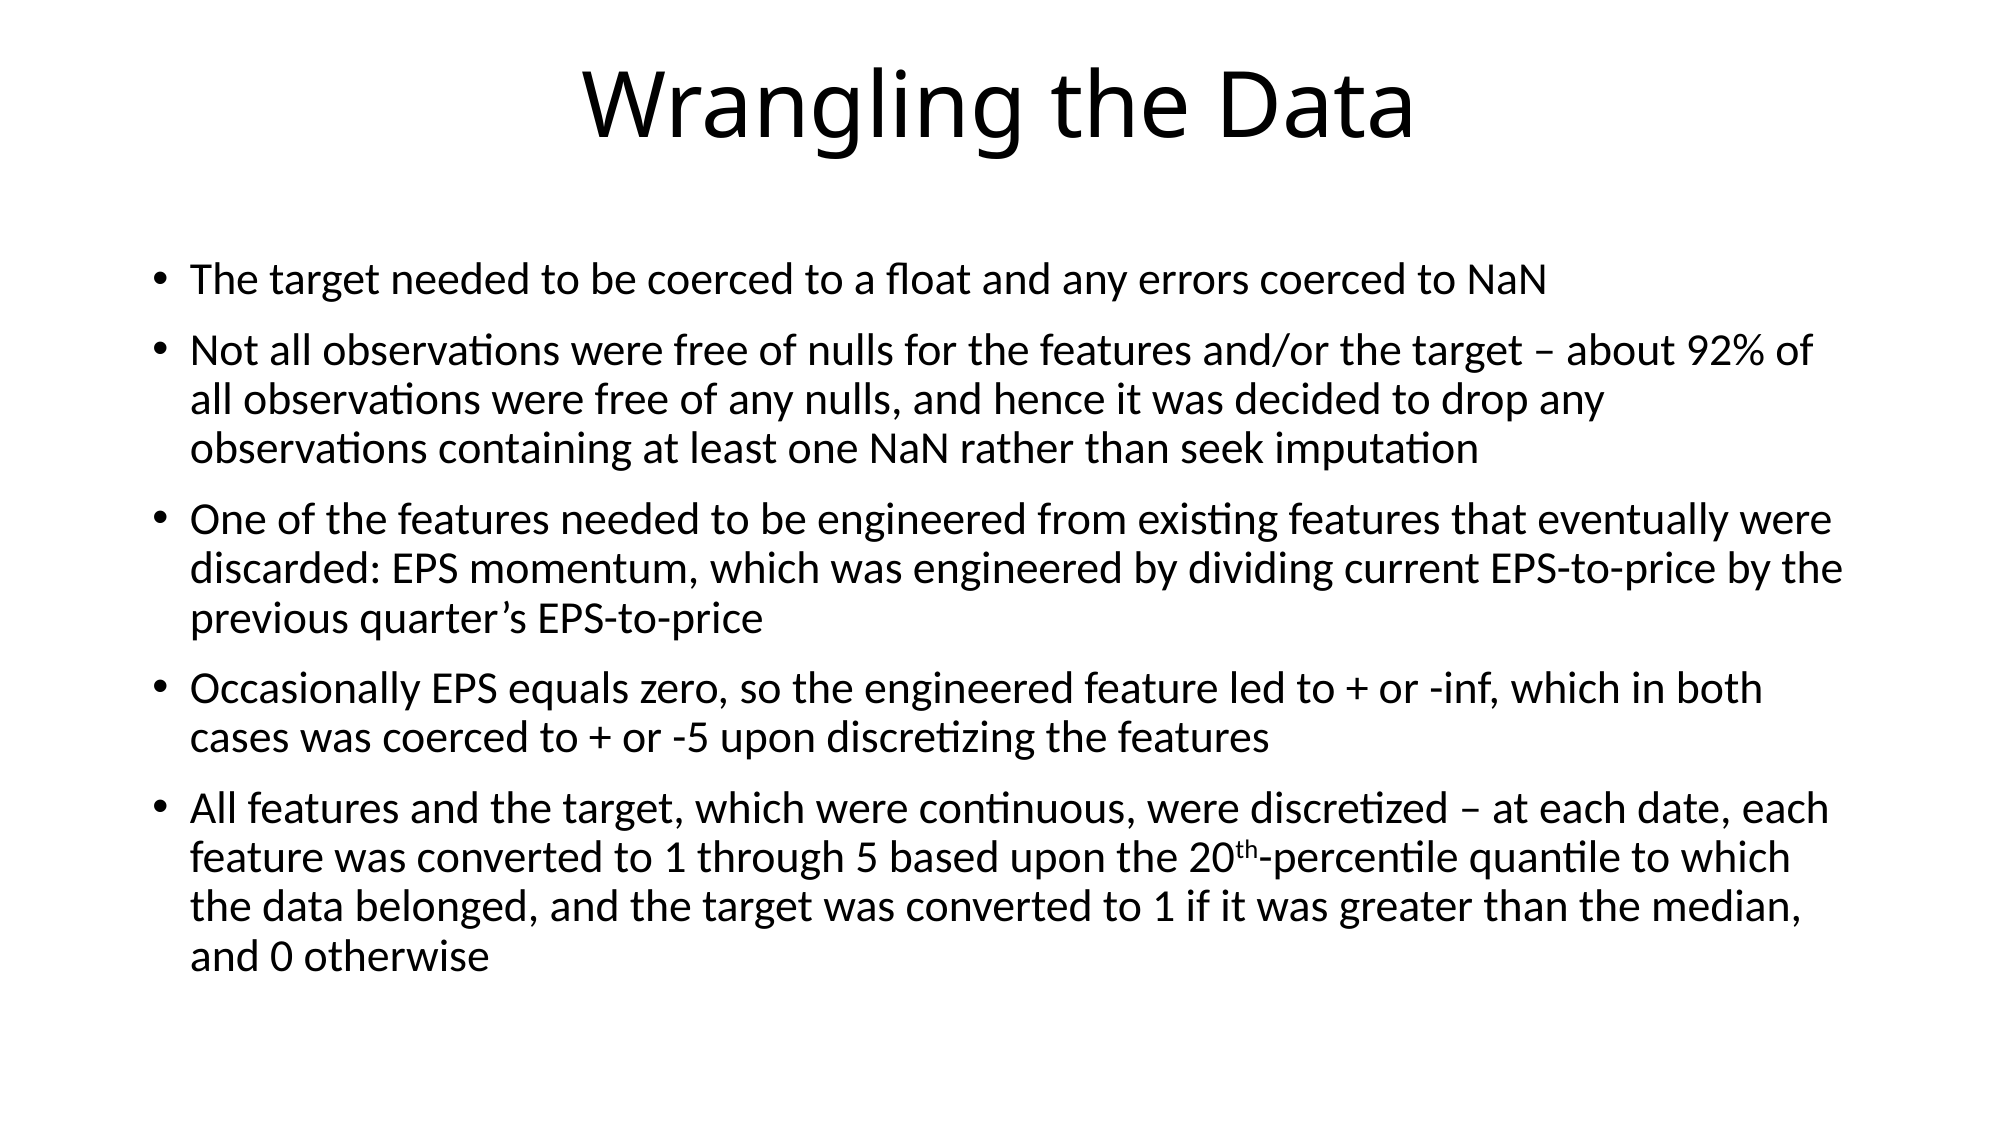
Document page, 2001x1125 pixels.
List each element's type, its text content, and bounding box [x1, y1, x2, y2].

title Wrangling the Data [137, 40, 1863, 177]
list The target needed to be coerced to a float and any errors coerced to NaN Not all observations were free of nulls for the features and/or the target – about 92% of all observations were free of any nulls, and hence it was decided to drop any observations containing at least one NaN rather than seek imputation One of the features needed to be engineered from existing features that eventually were discarded: EPS momentum, which was engineered by dividing current EPS-to-price by the previous quarter’s EPS-to-price Occasionally EPS equals zero, so the engineered feature led to + or -inf, which in both cases was coerced to + or -5 upon discretizing the features All features and the target, which were continuous, were discretized – at each date, each feature was converted to 1 through 5 based upon the 20th-percentile quantile to which the data belonged, and the target was converted to 1 if it was greater than the median, and 0 otherwise [137, 247, 1863, 1090]
